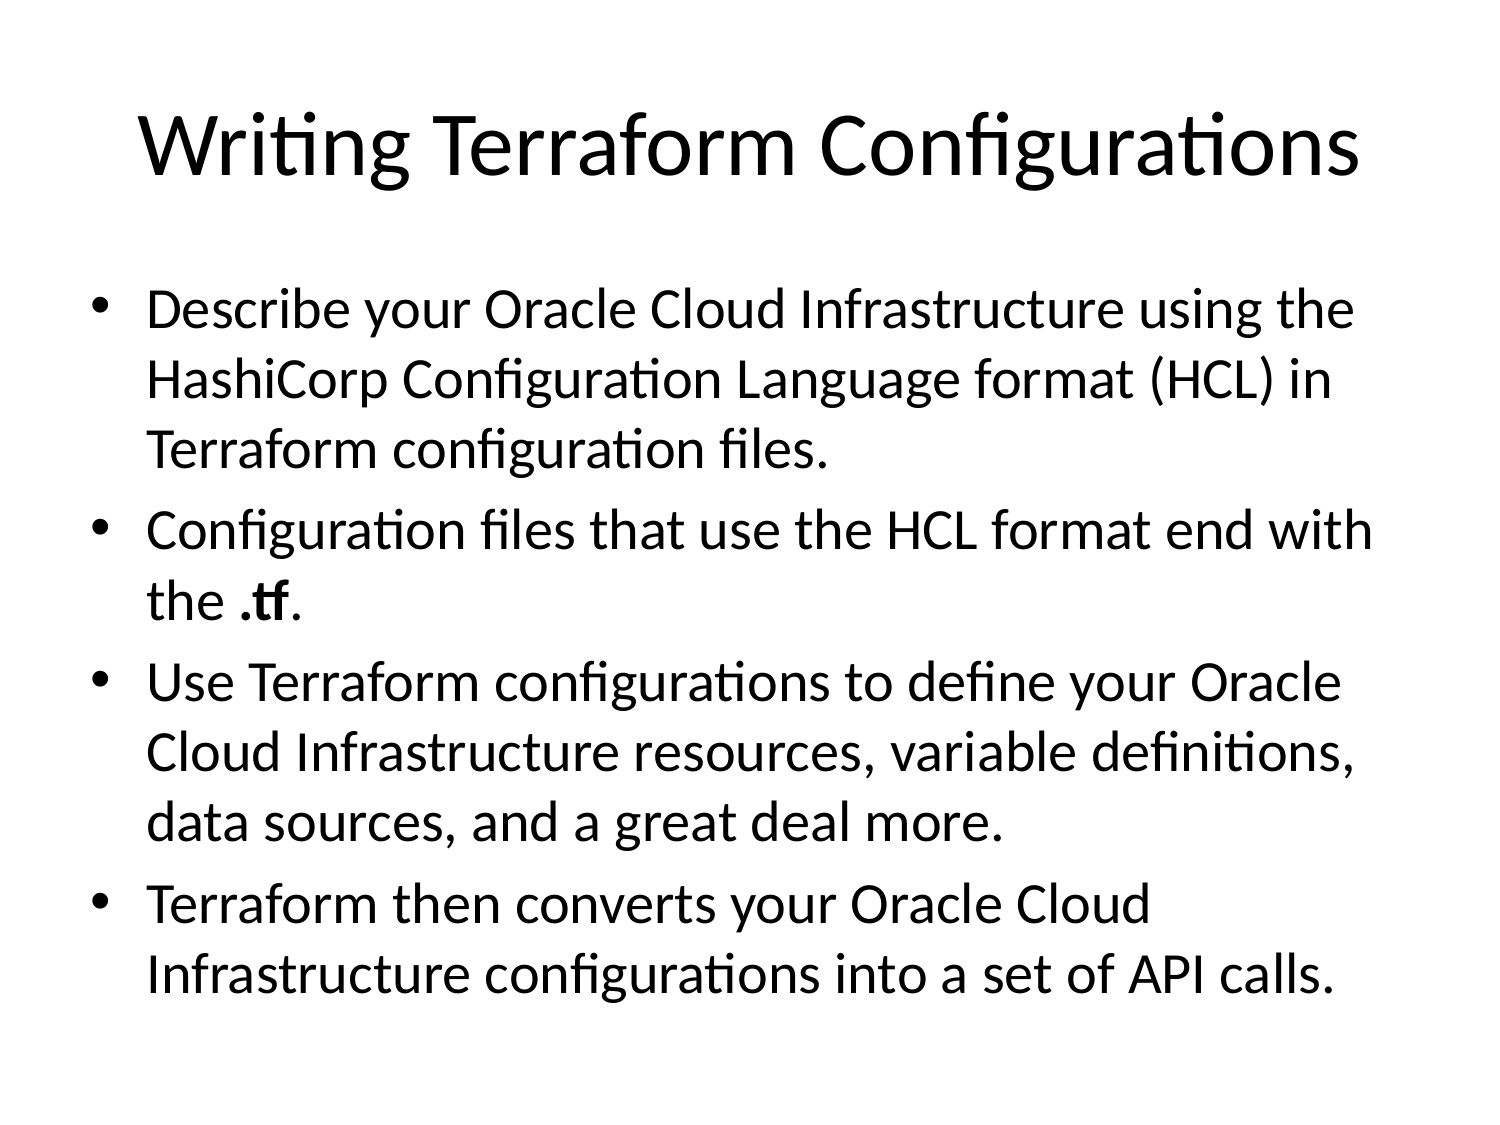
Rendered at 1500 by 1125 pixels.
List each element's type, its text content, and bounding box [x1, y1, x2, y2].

list Describe your Oracle Cloud Infrastructure using the HashiCorp Configuration Language format (HCL) in Terraform configuration files. Configuration files that use the HCL format end with the .tf. Use Terraform configurations to define your Oracle Cloud Infrastructure resources, variable definitions, data sources, and a great deal more. Terraform then converts your Oracle Cloud Infrastructure configurations into a set of API calls. [75, 262, 1425, 1005]
title Writing Terraform Configurations [75, 45, 1425, 233]
